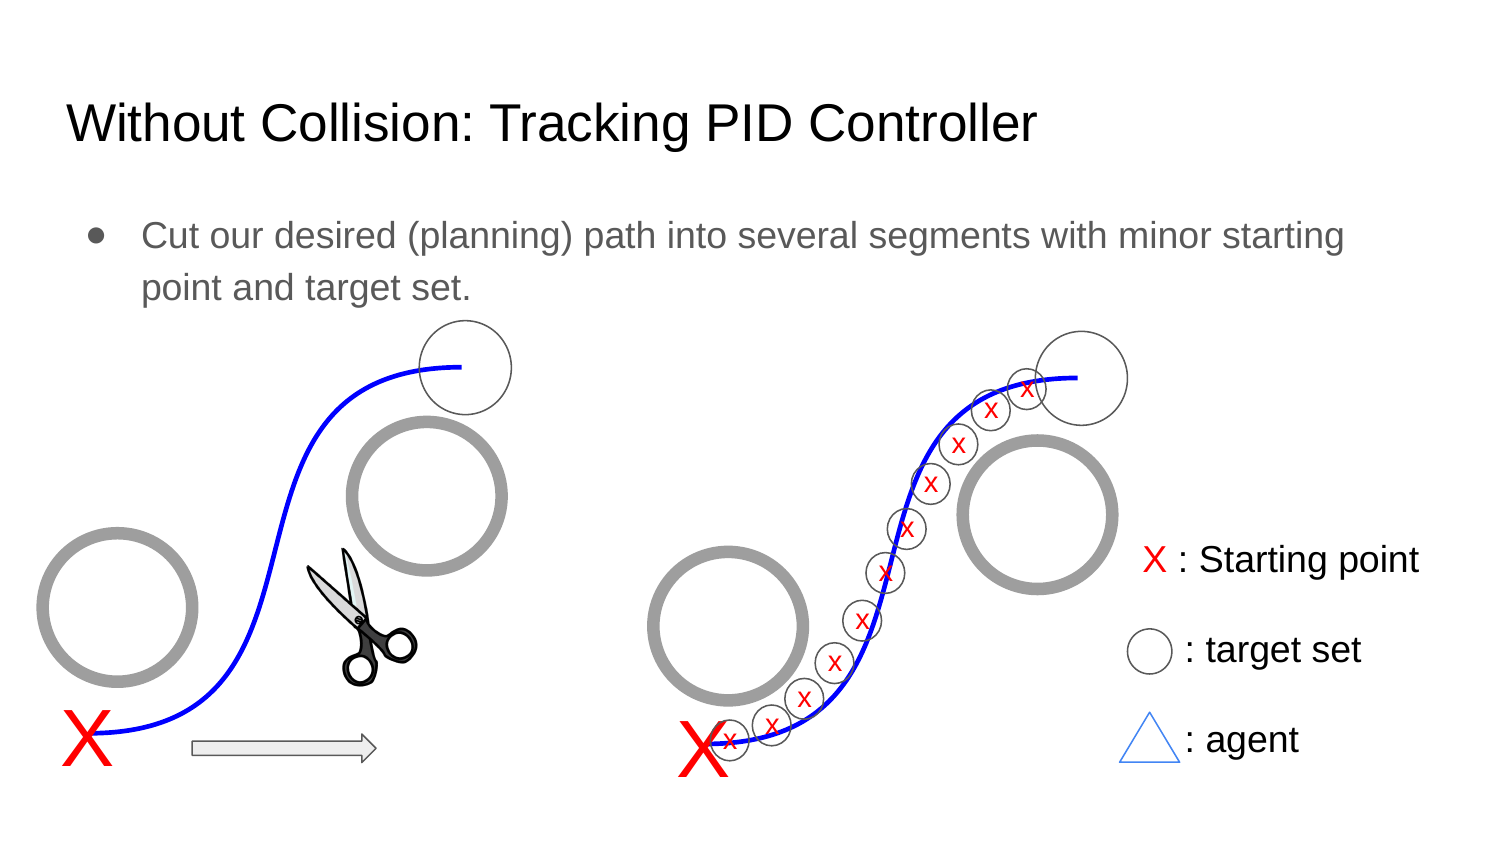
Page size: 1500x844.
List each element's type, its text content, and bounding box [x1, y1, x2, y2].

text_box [661, 331, 1128, 810]
list Cut our desired (planning) path into several segments with minor starting point and target set. [51, 189, 1449, 332]
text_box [45, 320, 512, 800]
picture [292, 544, 436, 688]
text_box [653, 440, 1113, 701]
title Without Collision: Tracking PID Controller [51, 72, 1449, 167]
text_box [1127, 519, 1450, 778]
